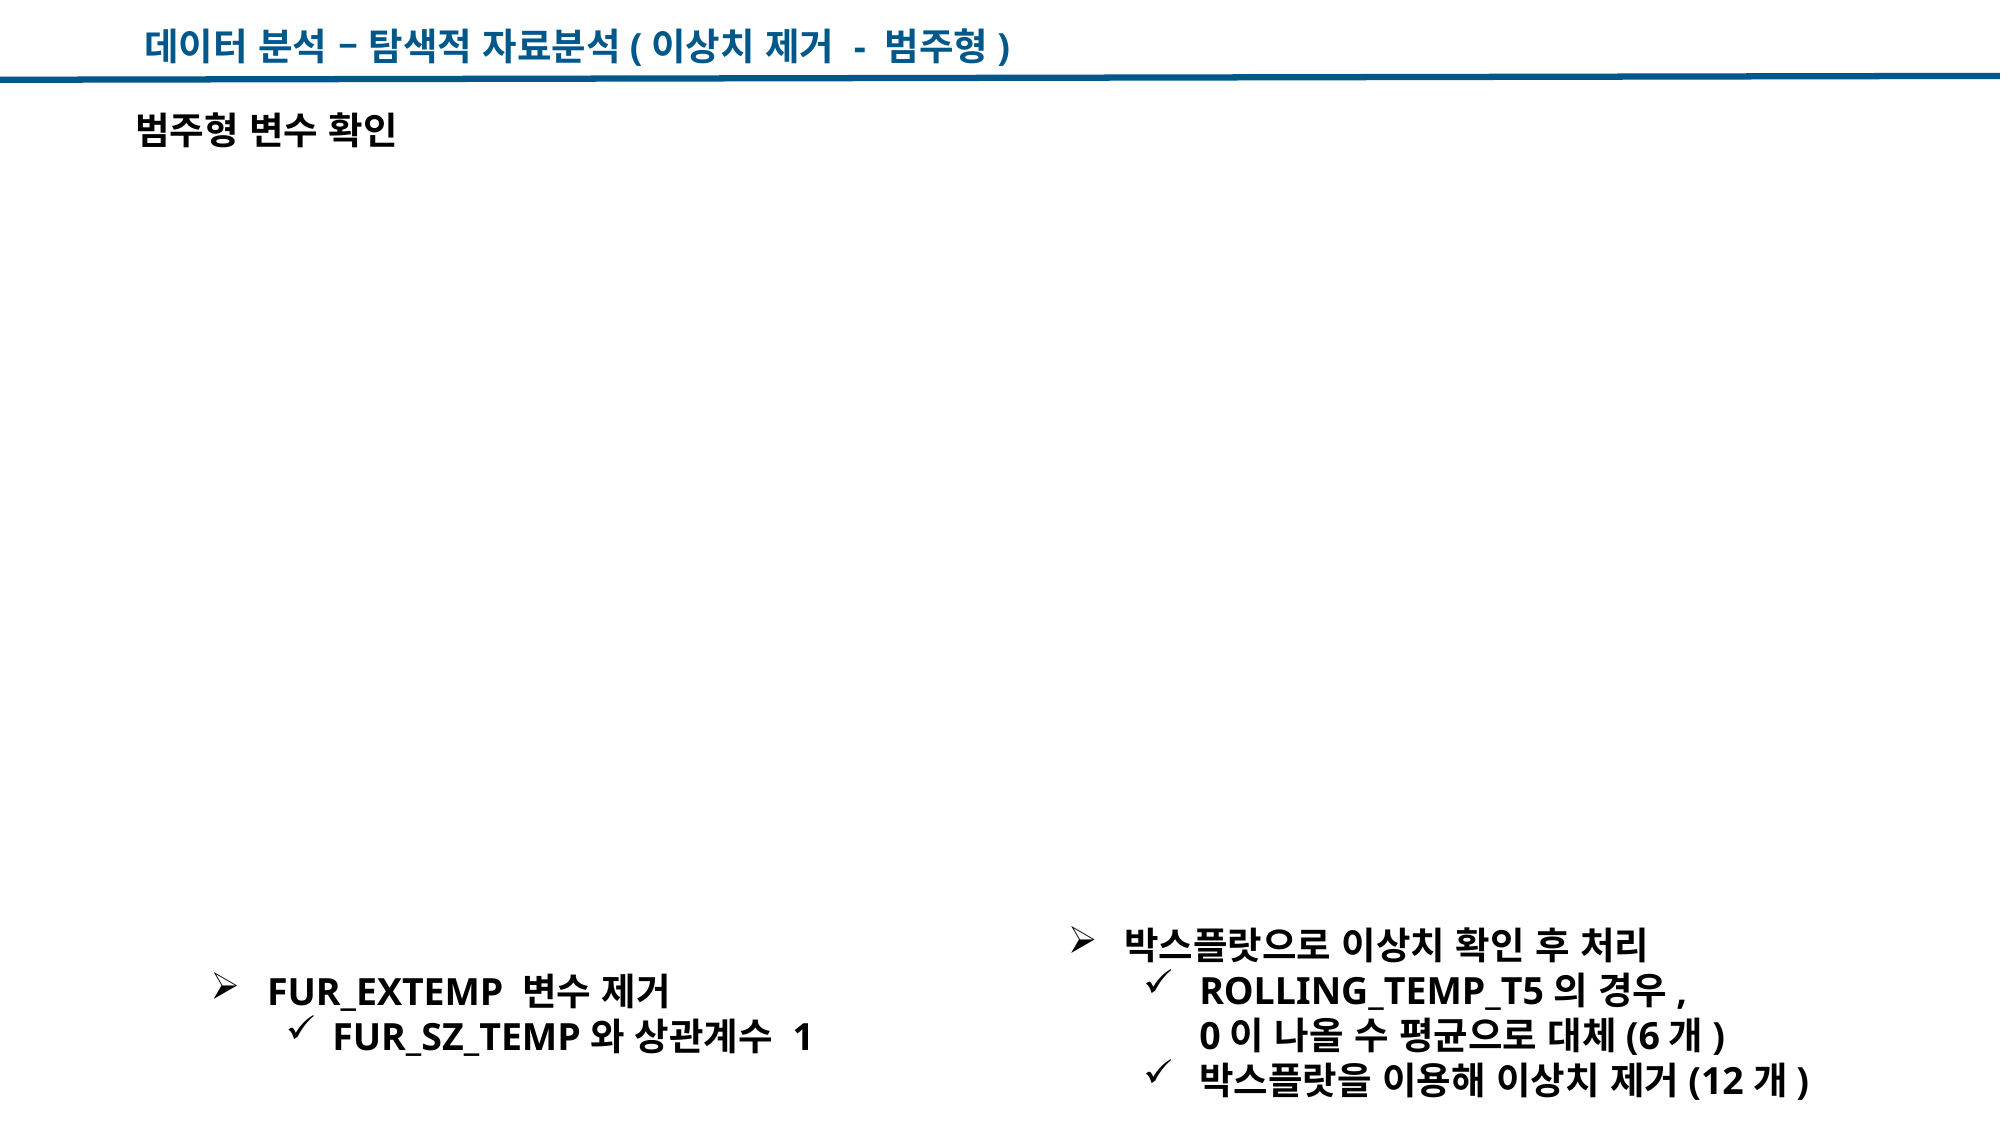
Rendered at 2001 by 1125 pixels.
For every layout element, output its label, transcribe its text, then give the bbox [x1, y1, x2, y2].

text_box 범주형 변수 확인 [120, 99, 413, 160]
text_box 박스플랏으로 이상치 확인 후 처리 ROLLING_TEMP_T5의 경우, 0이 나올 수 평균으로 대체(6개) 박스플랏을 이용해 이상치 제거(12개) [1053, 914, 1825, 1110]
text_box FUR_EXTEMP 변수 제거 FUR_SZ_TEMP와 상관계수 1 [195, 960, 830, 1111]
text_box 데이터 분석 – 탐색적 자료분석(이상치 제거 - 범주형) [129, 15, 1025, 75]
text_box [0, 75, 2000, 80]
